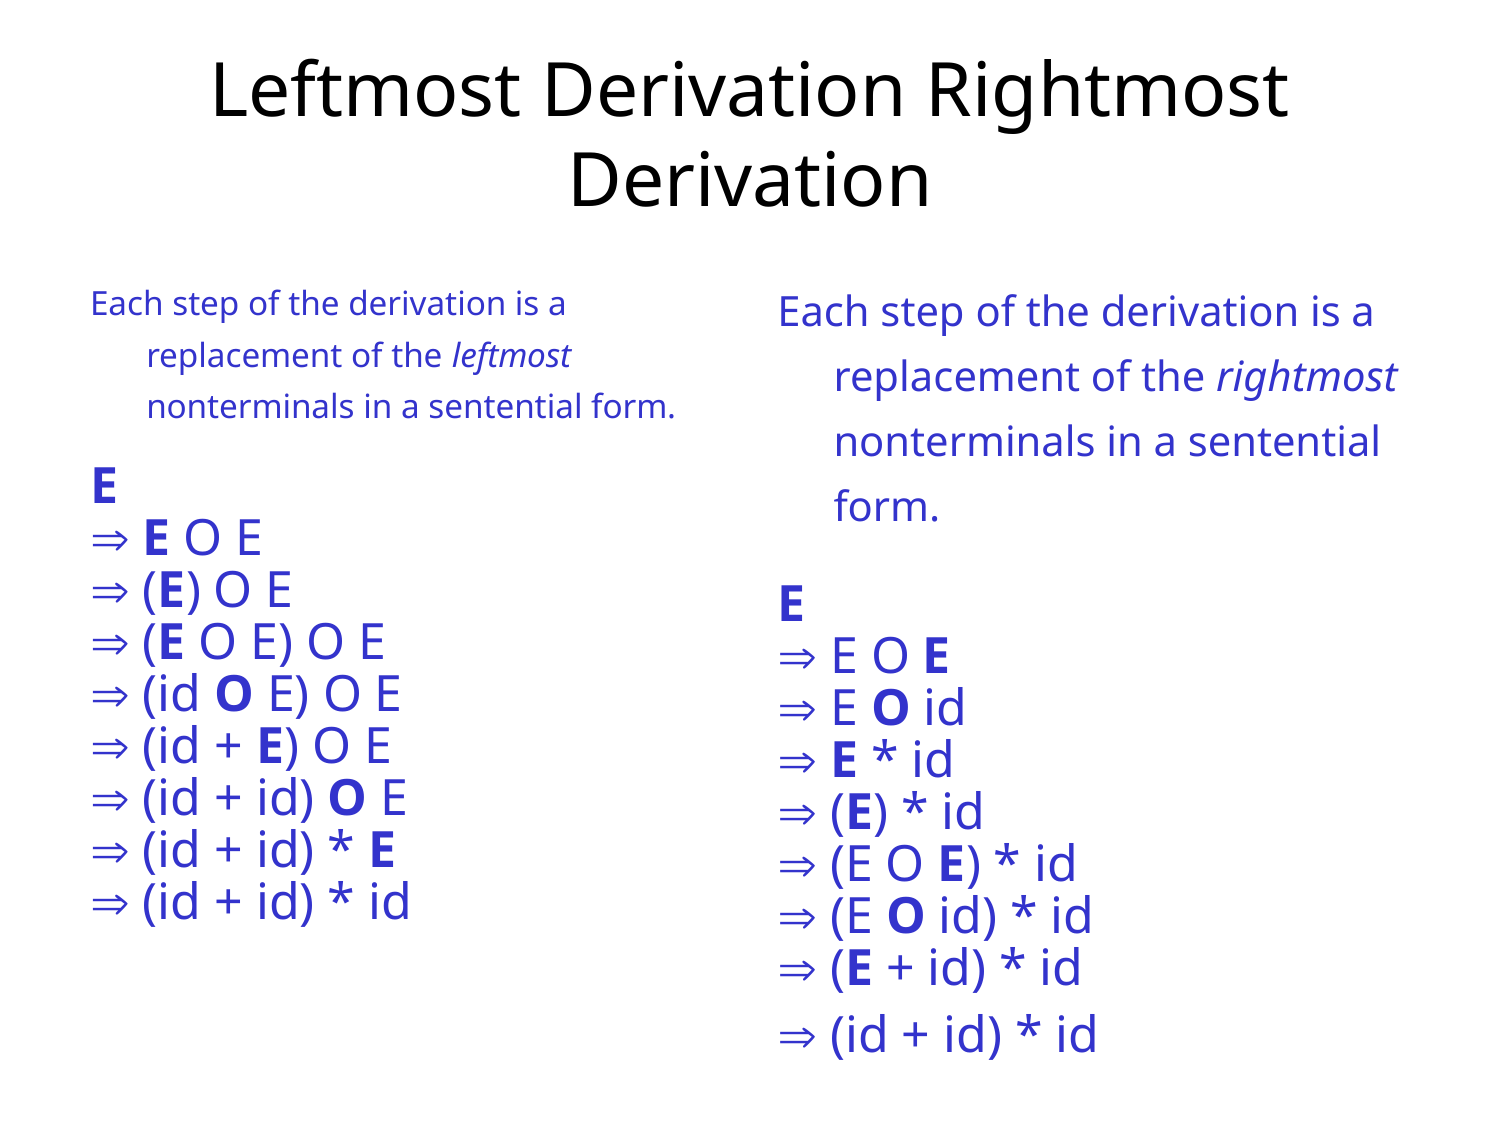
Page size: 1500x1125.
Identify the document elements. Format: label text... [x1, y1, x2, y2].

list Each step of the derivation is a replacement of the leftmost nonterminals in a sentential form. E  E O E  (E) O E  (E O E) O E  (id O E) O E  (id + E) O E  (id + id) O E  (id + id) * E  (id + id) * id [74, 262, 738, 1006]
list Each step of the derivation is a replacement of the rightmost nonterminals in a sentential form. E  E O E  E O id  E * id  (E) * id  (E O E) * id  (E O id) * id  (E + id) * id  (id + id) * id [761, 262, 1426, 1006]
title Leftmost Derivation Rightmost Derivation [24, 37, 1476, 226]
